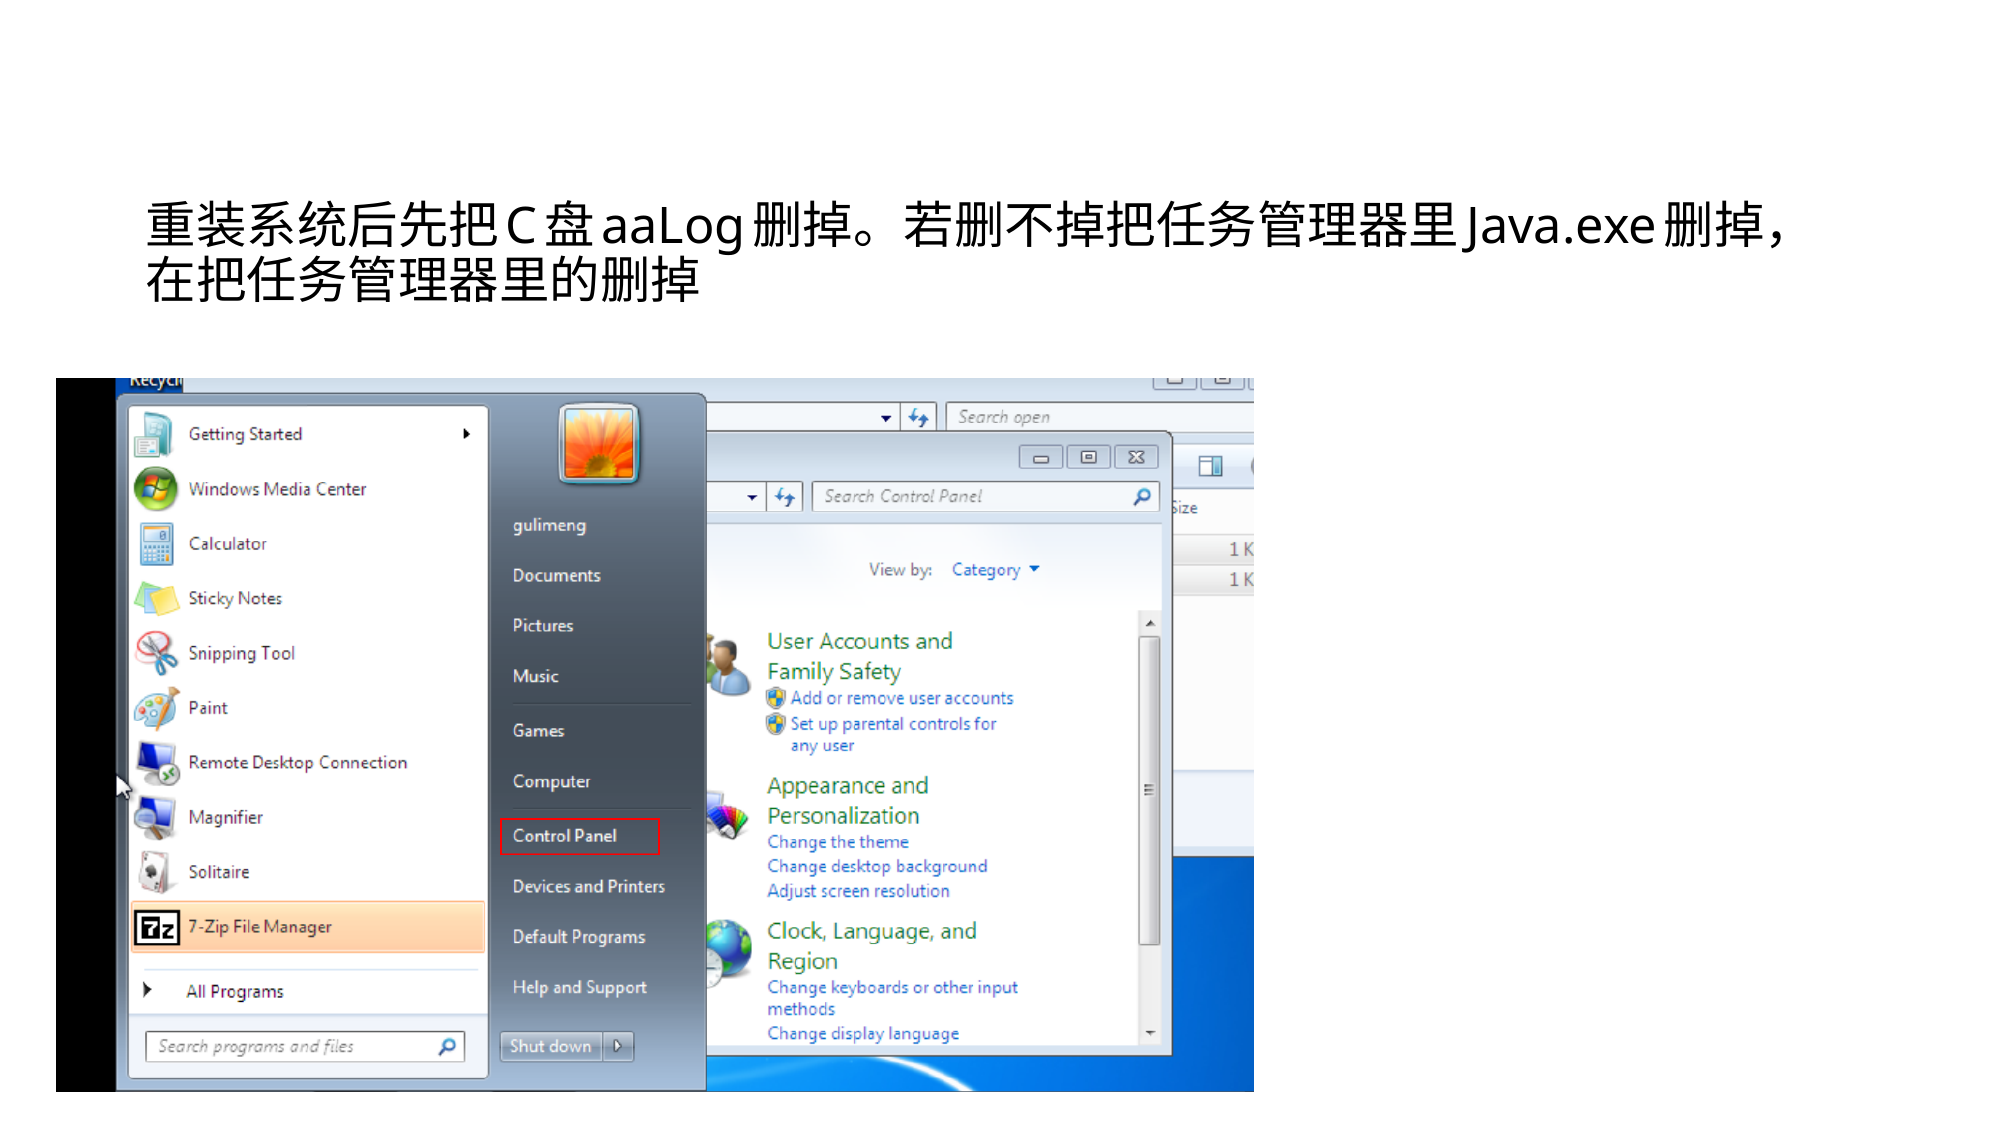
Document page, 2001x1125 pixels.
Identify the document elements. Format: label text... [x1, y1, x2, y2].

title 重装系统后先把C盘aaLog删掉。若删不掉把任务管理器里Java.exe删掉，在把任务管理器里的删掉 [130, 191, 1810, 379]
picture [56, 378, 1254, 1092]
